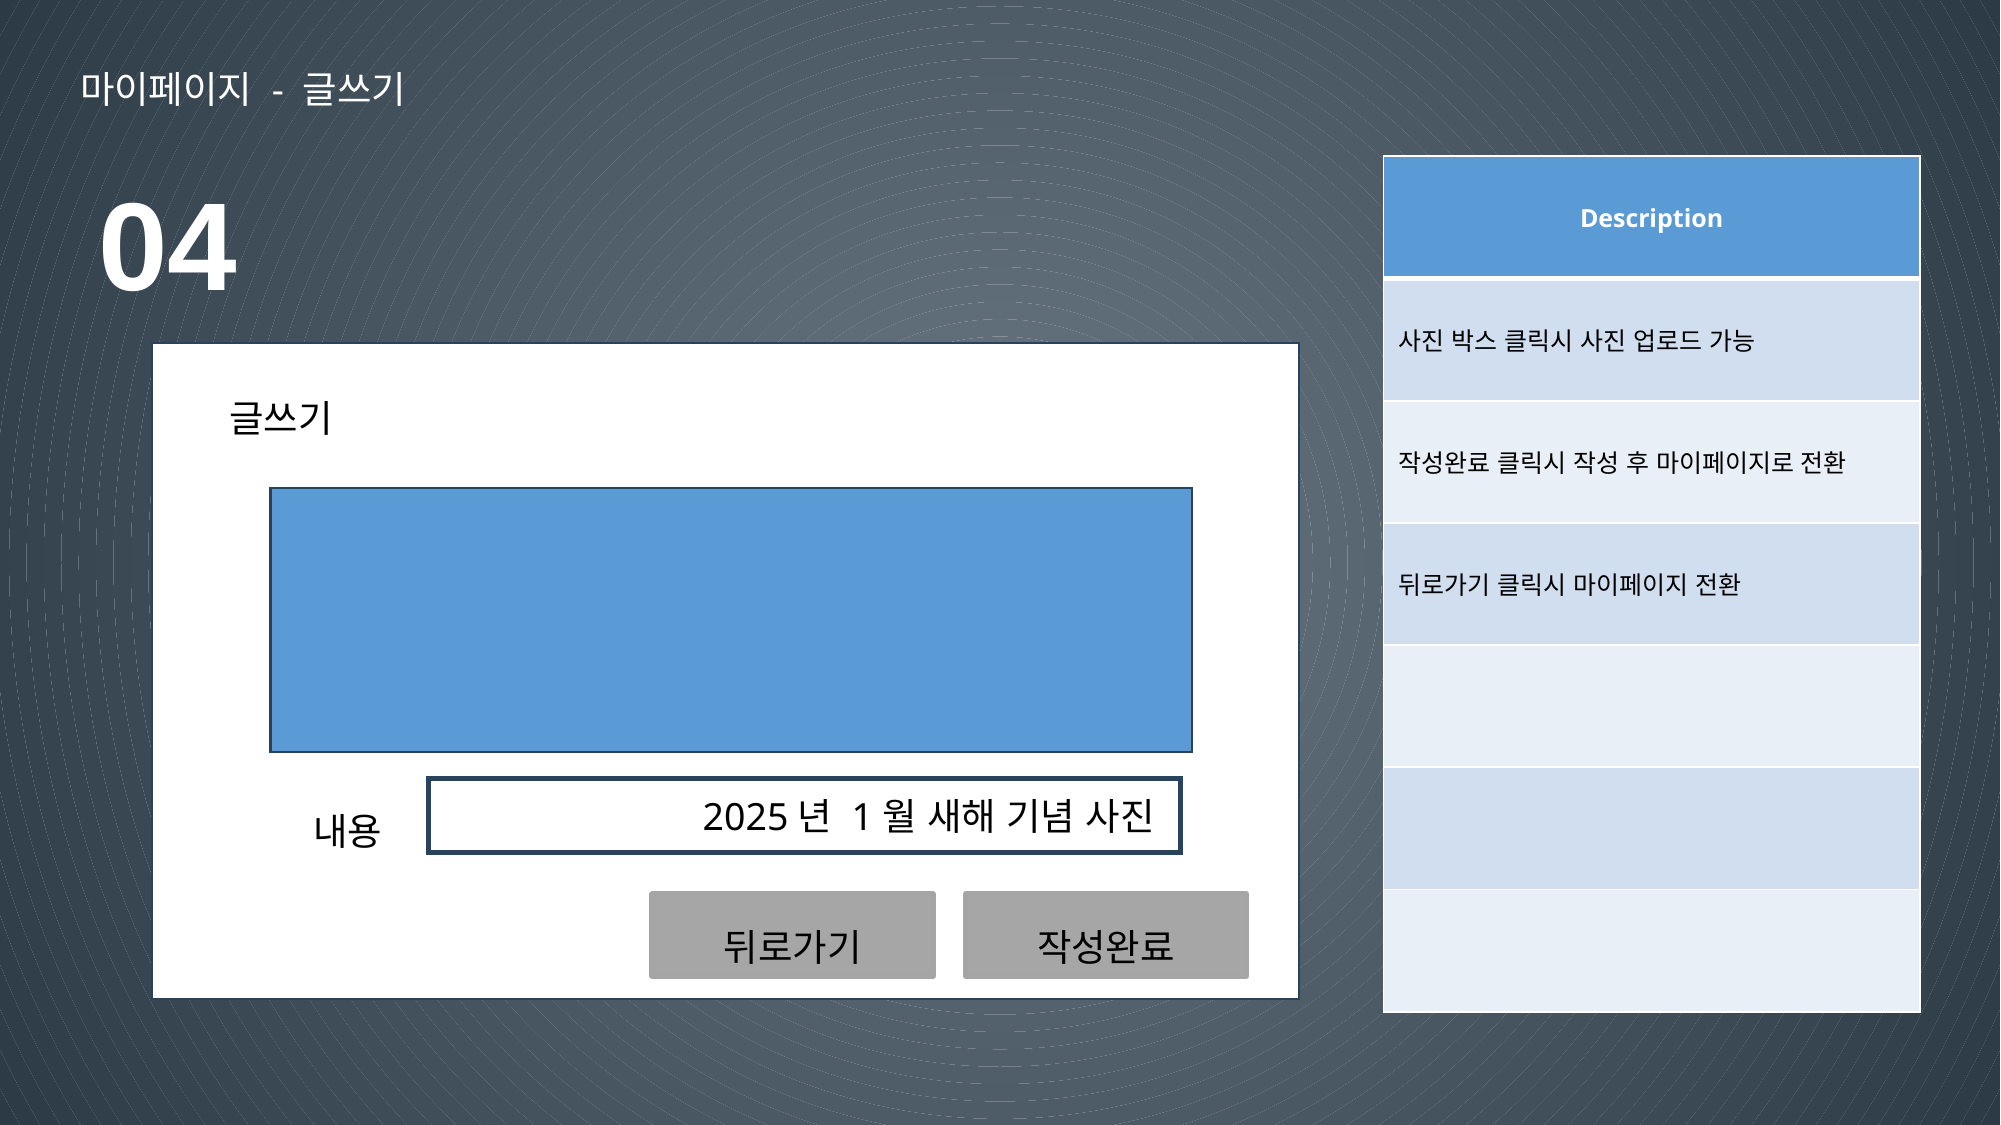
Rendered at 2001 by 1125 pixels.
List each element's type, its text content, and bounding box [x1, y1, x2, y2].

table_cell 작성완료 클릭시 작성 후 마이페이지로 전환 [1384, 402, 1919, 522]
text_box 마이페이지 - 글쓰기 [65, 35, 1386, 118]
text_box 2025년 1월 새해 기념 사진 [428, 777, 1181, 854]
text_box 글쓰기 [214, 365, 1383, 448]
table_cell [1384, 890, 1919, 1011]
table_cell [1384, 646, 1919, 766]
table_cell 뒤로가기 클릭시 마이페이지 전환 [1384, 524, 1919, 644]
table_cell 사진 박스 클릭시 사진 업로드 가능 [1384, 281, 1919, 400]
text_box [269, 487, 1193, 753]
text_box 작성완료 [965, 894, 1247, 977]
text_box 뒤로가기 [652, 894, 933, 977]
text_box 04 [83, 82, 253, 323]
table_cell [1384, 768, 1919, 889]
text_box 내용 [298, 778, 421, 861]
table_header Description [1384, 157, 1919, 276]
text_box [151, 342, 1300, 1000]
